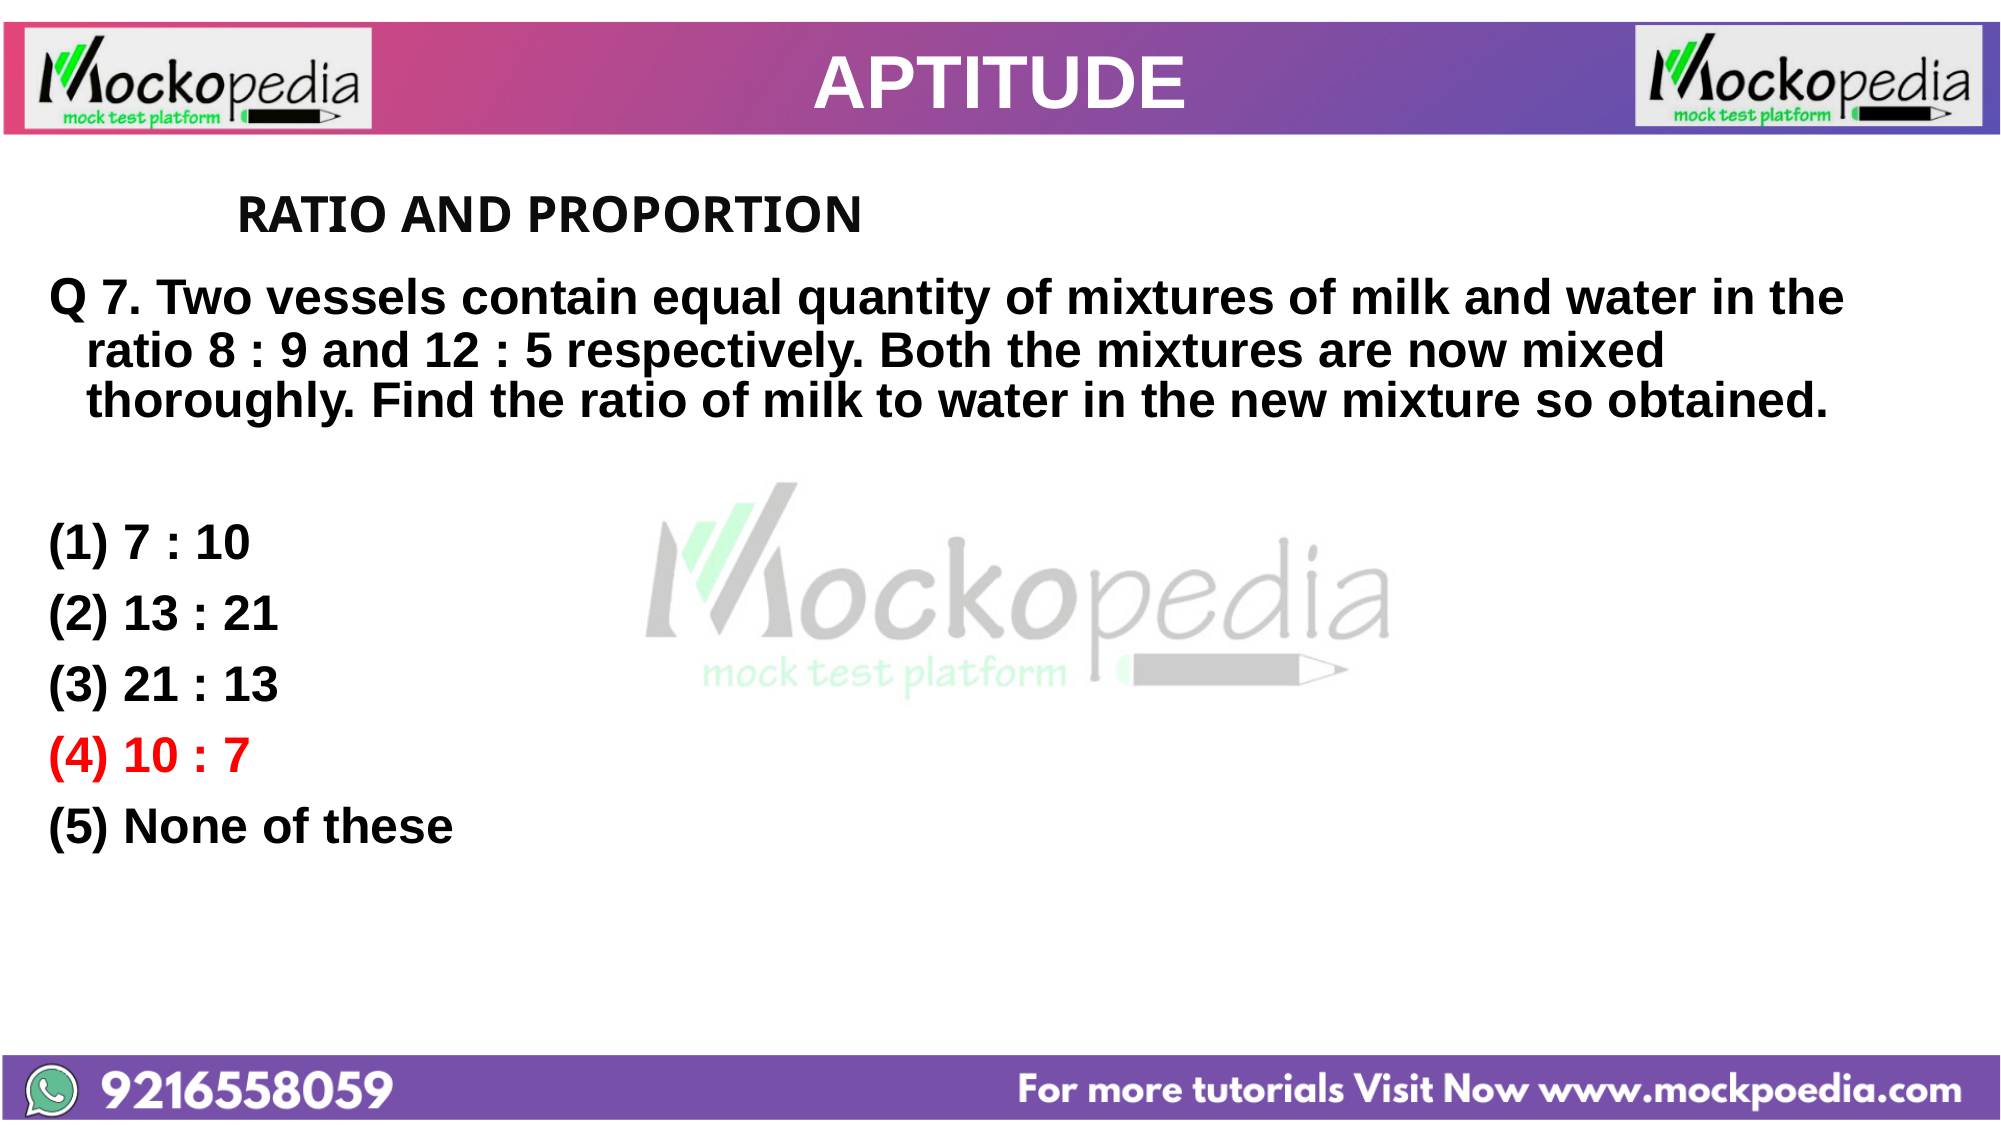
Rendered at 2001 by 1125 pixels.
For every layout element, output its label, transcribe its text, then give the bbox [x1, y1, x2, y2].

list RATIO AND PROPORTION Q 7. Two vessels contain equal quantity of mixtures of milk and water in the ratio 8 : 9 and 12 : 5 respectively. Both the mixtures are now mixed thoroughly. Find the ratio of milk to water in the new mixture so obtained. 7 : 10 (2) 13 : 21 (3) 21 : 13 (4) 10 : 7 (5) None of these [33, 175, 1959, 1053]
title APTITUDE [41, 31, 1959, 142]
picture [0, 0, 2001, 1125]
